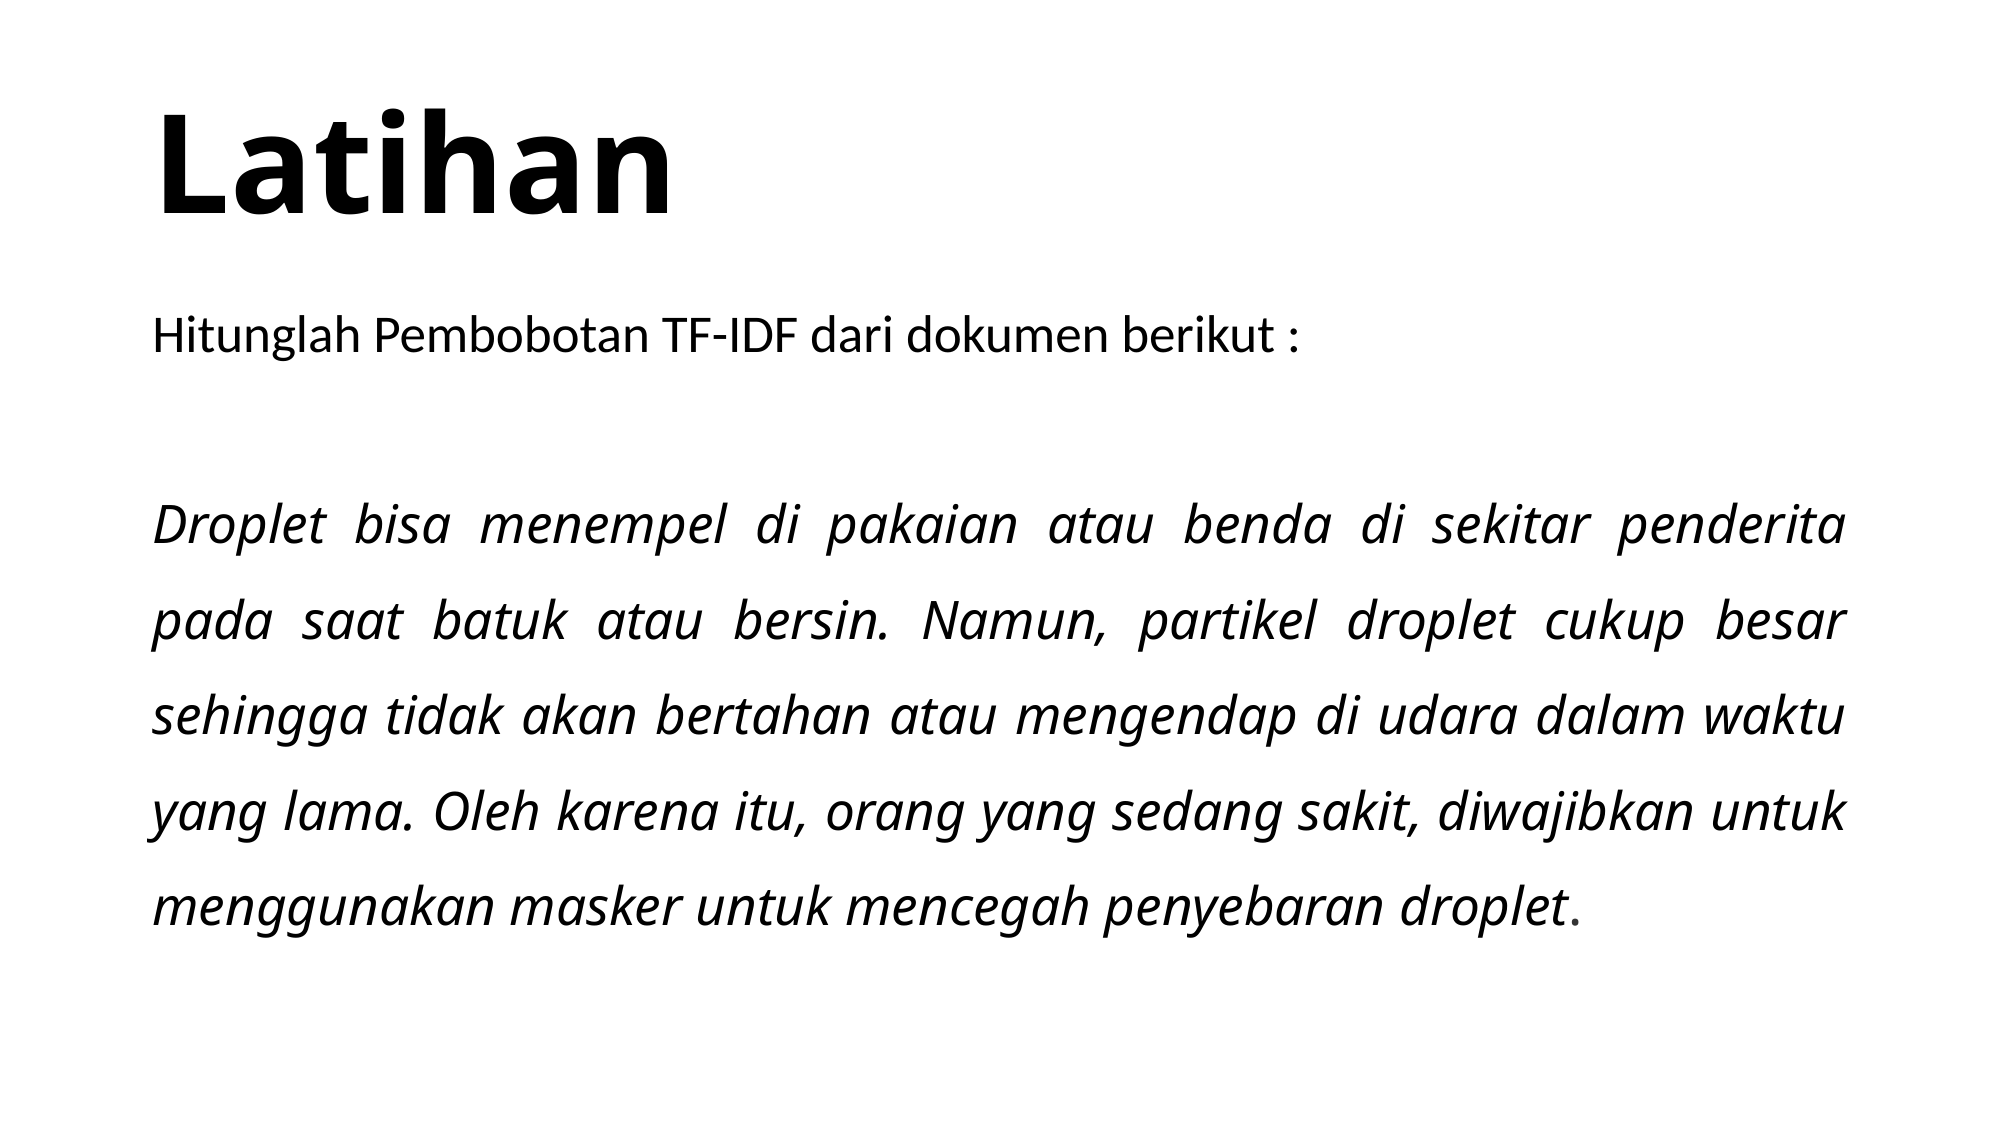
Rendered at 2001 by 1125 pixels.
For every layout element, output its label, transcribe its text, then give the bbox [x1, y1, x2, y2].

list Hitunglah Pembobotan TF-IDF dari dokumen berikut : Droplet bisa menempel di pakaian atau benda di sekitar penderita pada saat batuk atau bersin. Namun, partikel droplet cukup besar sehingga tidak akan bertahan atau mengendap di udara dalam waktu yang lama. Oleh karena itu, orang yang sedang sakit, diwajibkan untuk menggunakan masker untuk mencegah penyebaran droplet. [137, 299, 1863, 1014]
title Latihan [137, 59, 1863, 278]
